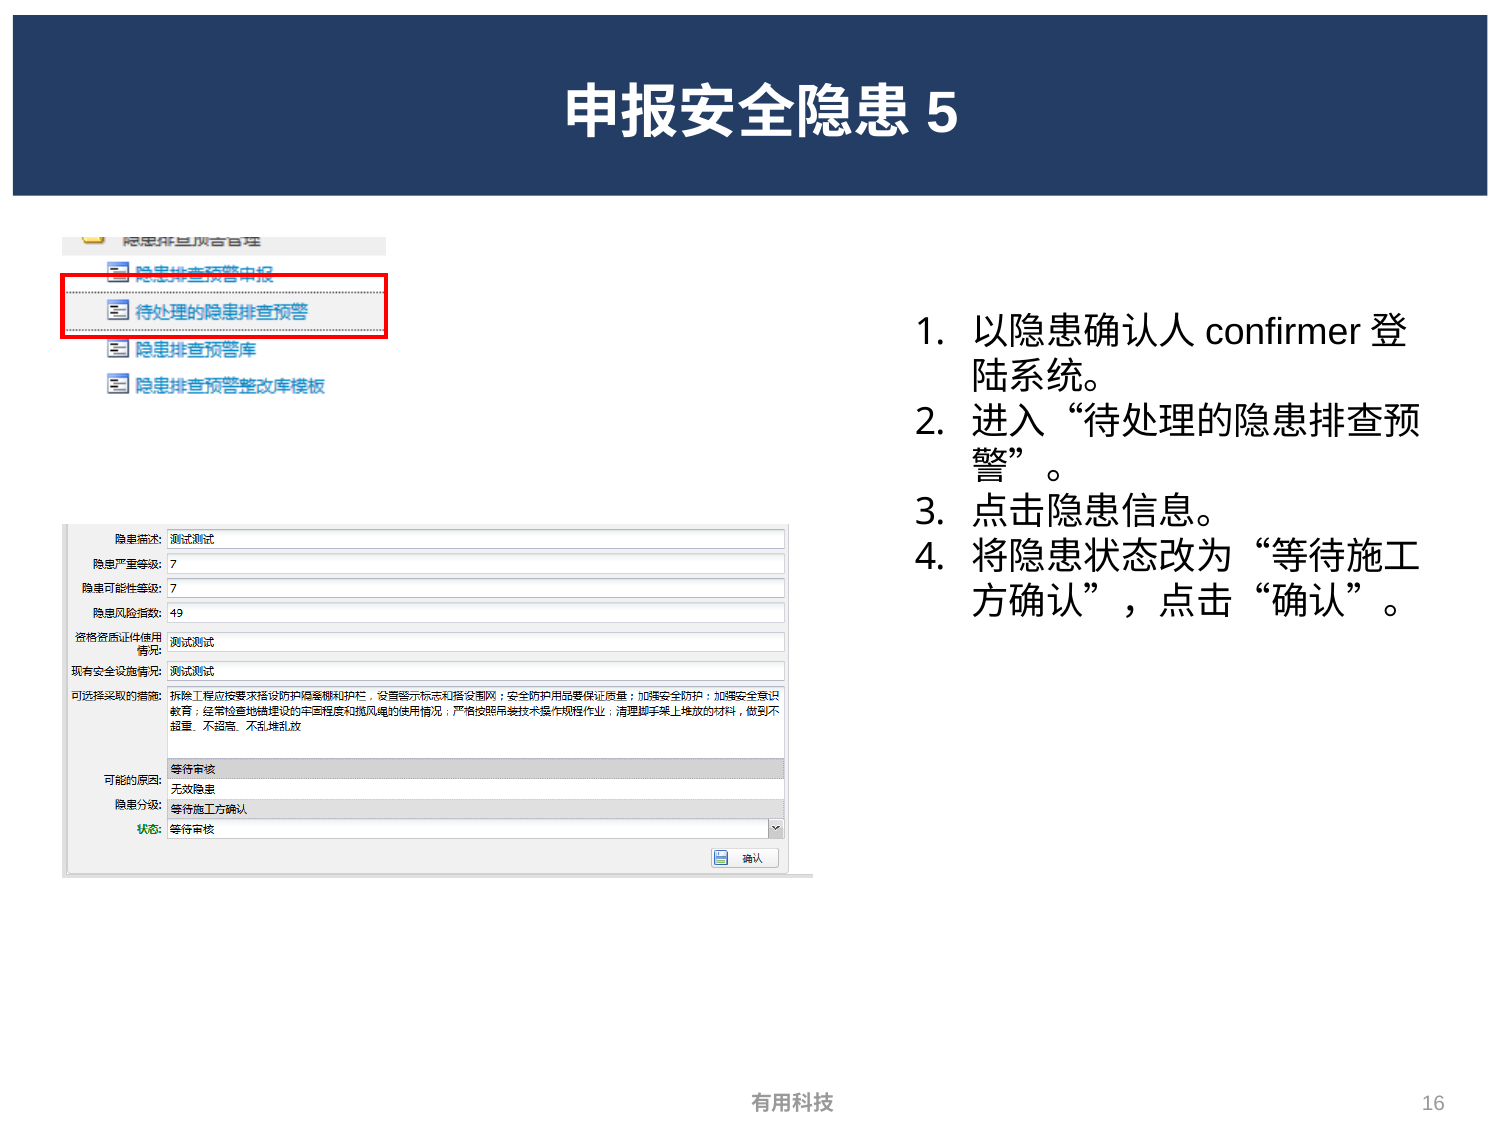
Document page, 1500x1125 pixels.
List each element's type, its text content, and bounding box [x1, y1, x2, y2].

picture [61, 524, 813, 879]
text_box 16 [1109, 1081, 1460, 1124]
text_box 有用科技 [527, 1081, 1059, 1124]
title 申报安全隐患5 [62, 43, 1459, 184]
text_box 以隐患确认人confirmer登陆系统。 进入“待处理的隐患排查预警”。 点击隐患信息。 将隐患状态改为“等待施工方确认”，点击“确认”。 [900, 299, 1459, 675]
picture [61, 236, 387, 431]
